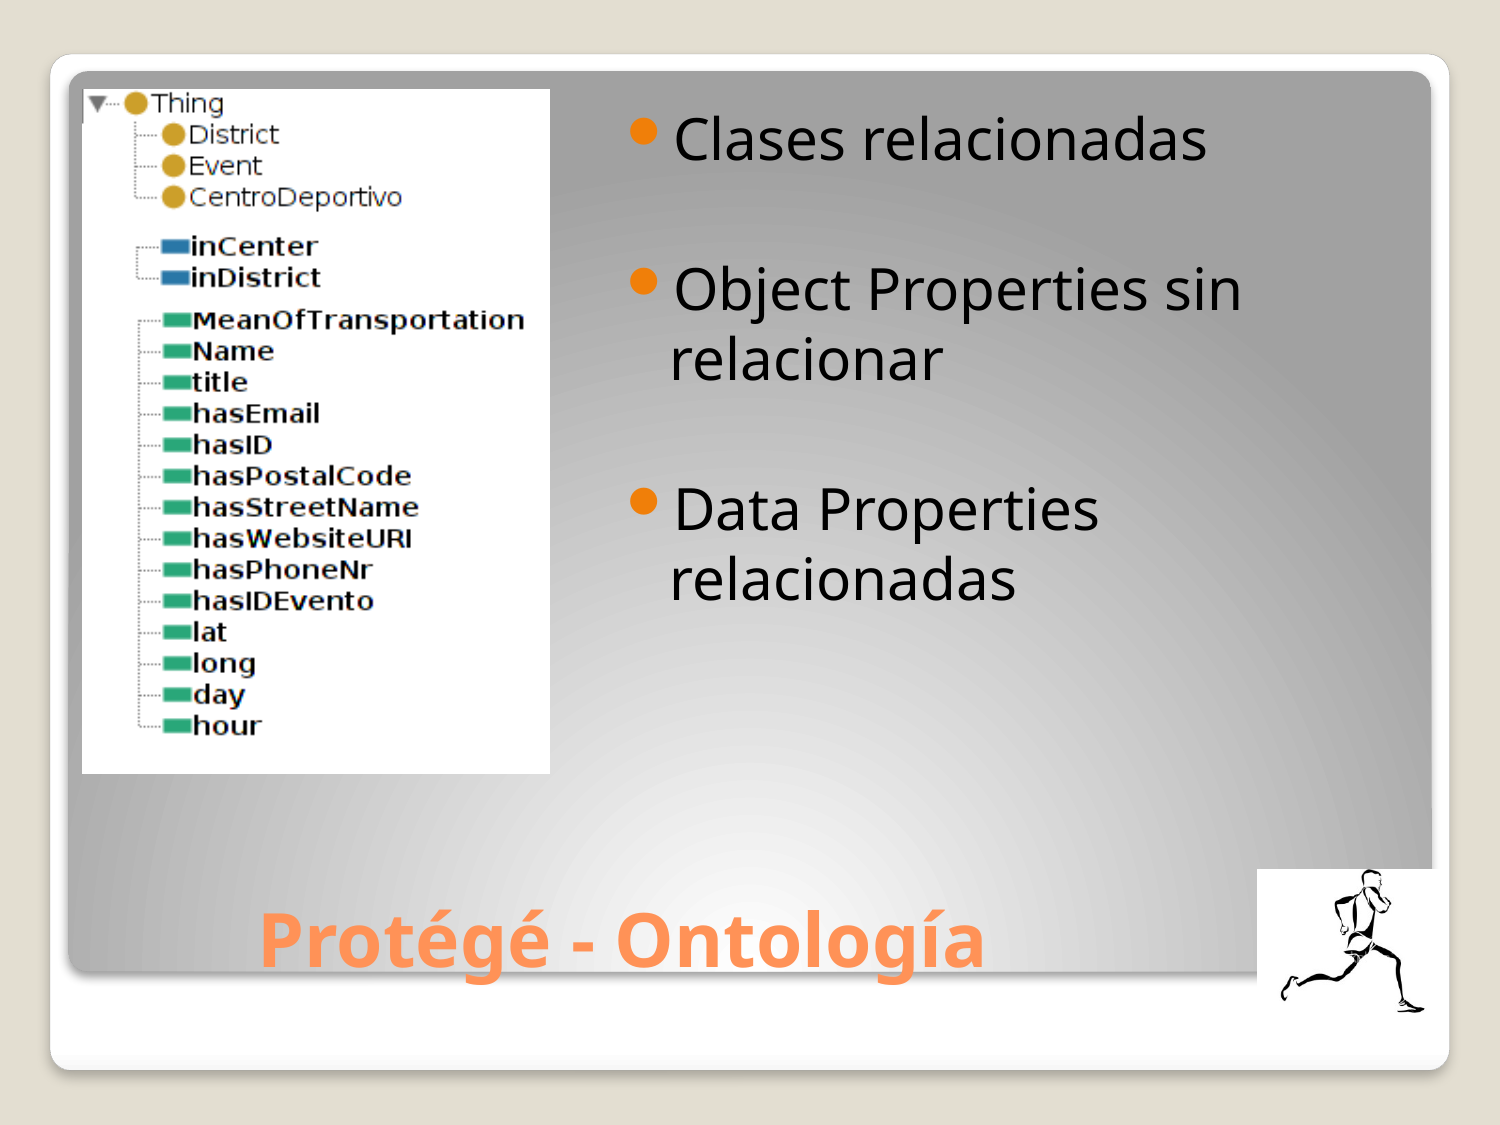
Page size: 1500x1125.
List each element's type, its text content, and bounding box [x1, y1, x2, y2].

title Protégé - Ontología [82, 817, 1164, 990]
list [82, 89, 550, 775]
text_box Clases relacionadas Object Properties sin relacionar Data Properties relacionadas [596, 86, 1425, 774]
picture [1257, 869, 1449, 1013]
